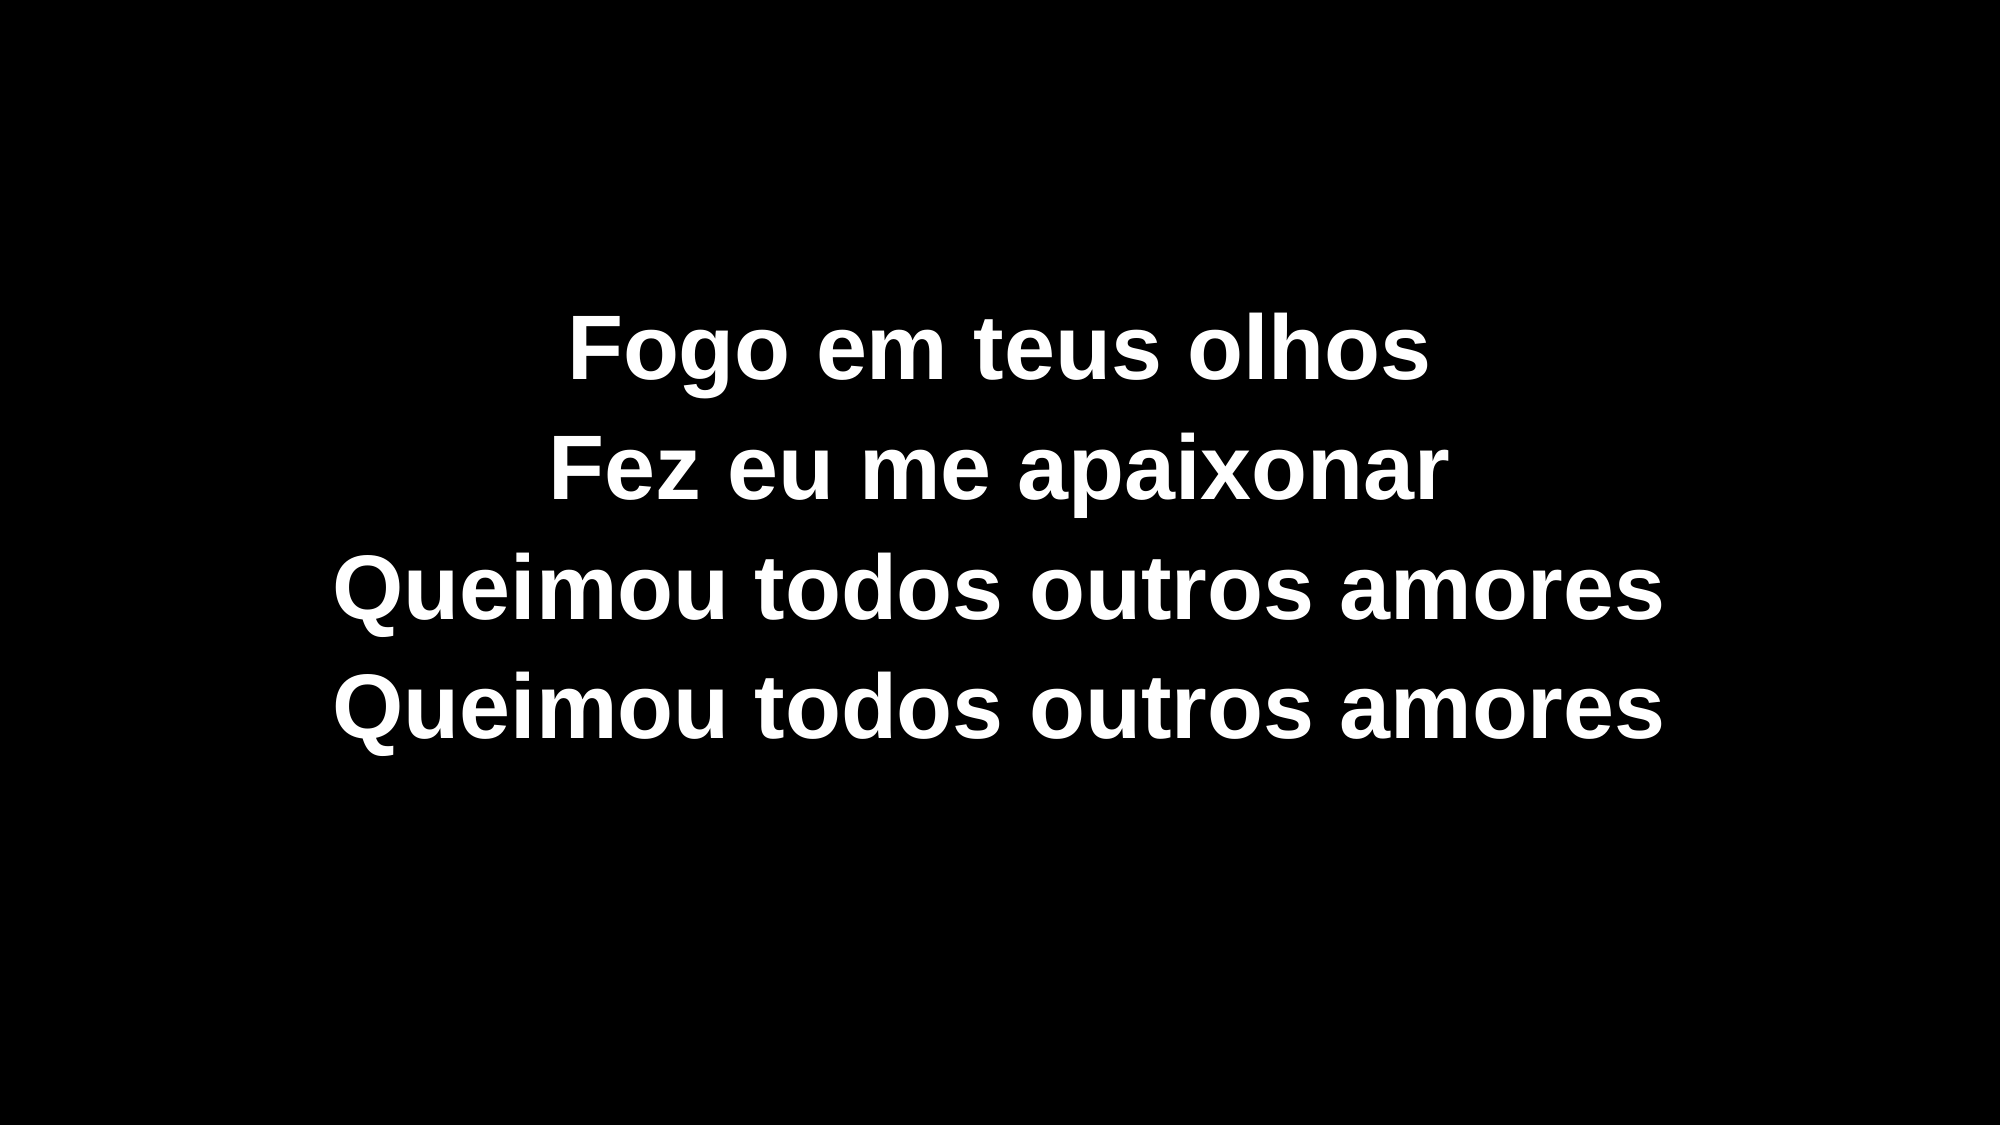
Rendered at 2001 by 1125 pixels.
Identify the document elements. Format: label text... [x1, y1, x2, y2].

list Fogo em teus olhos Fez eu me apaixonar Queimou todos outros amores Queimou todos outros amores [137, 292, 1863, 997]
